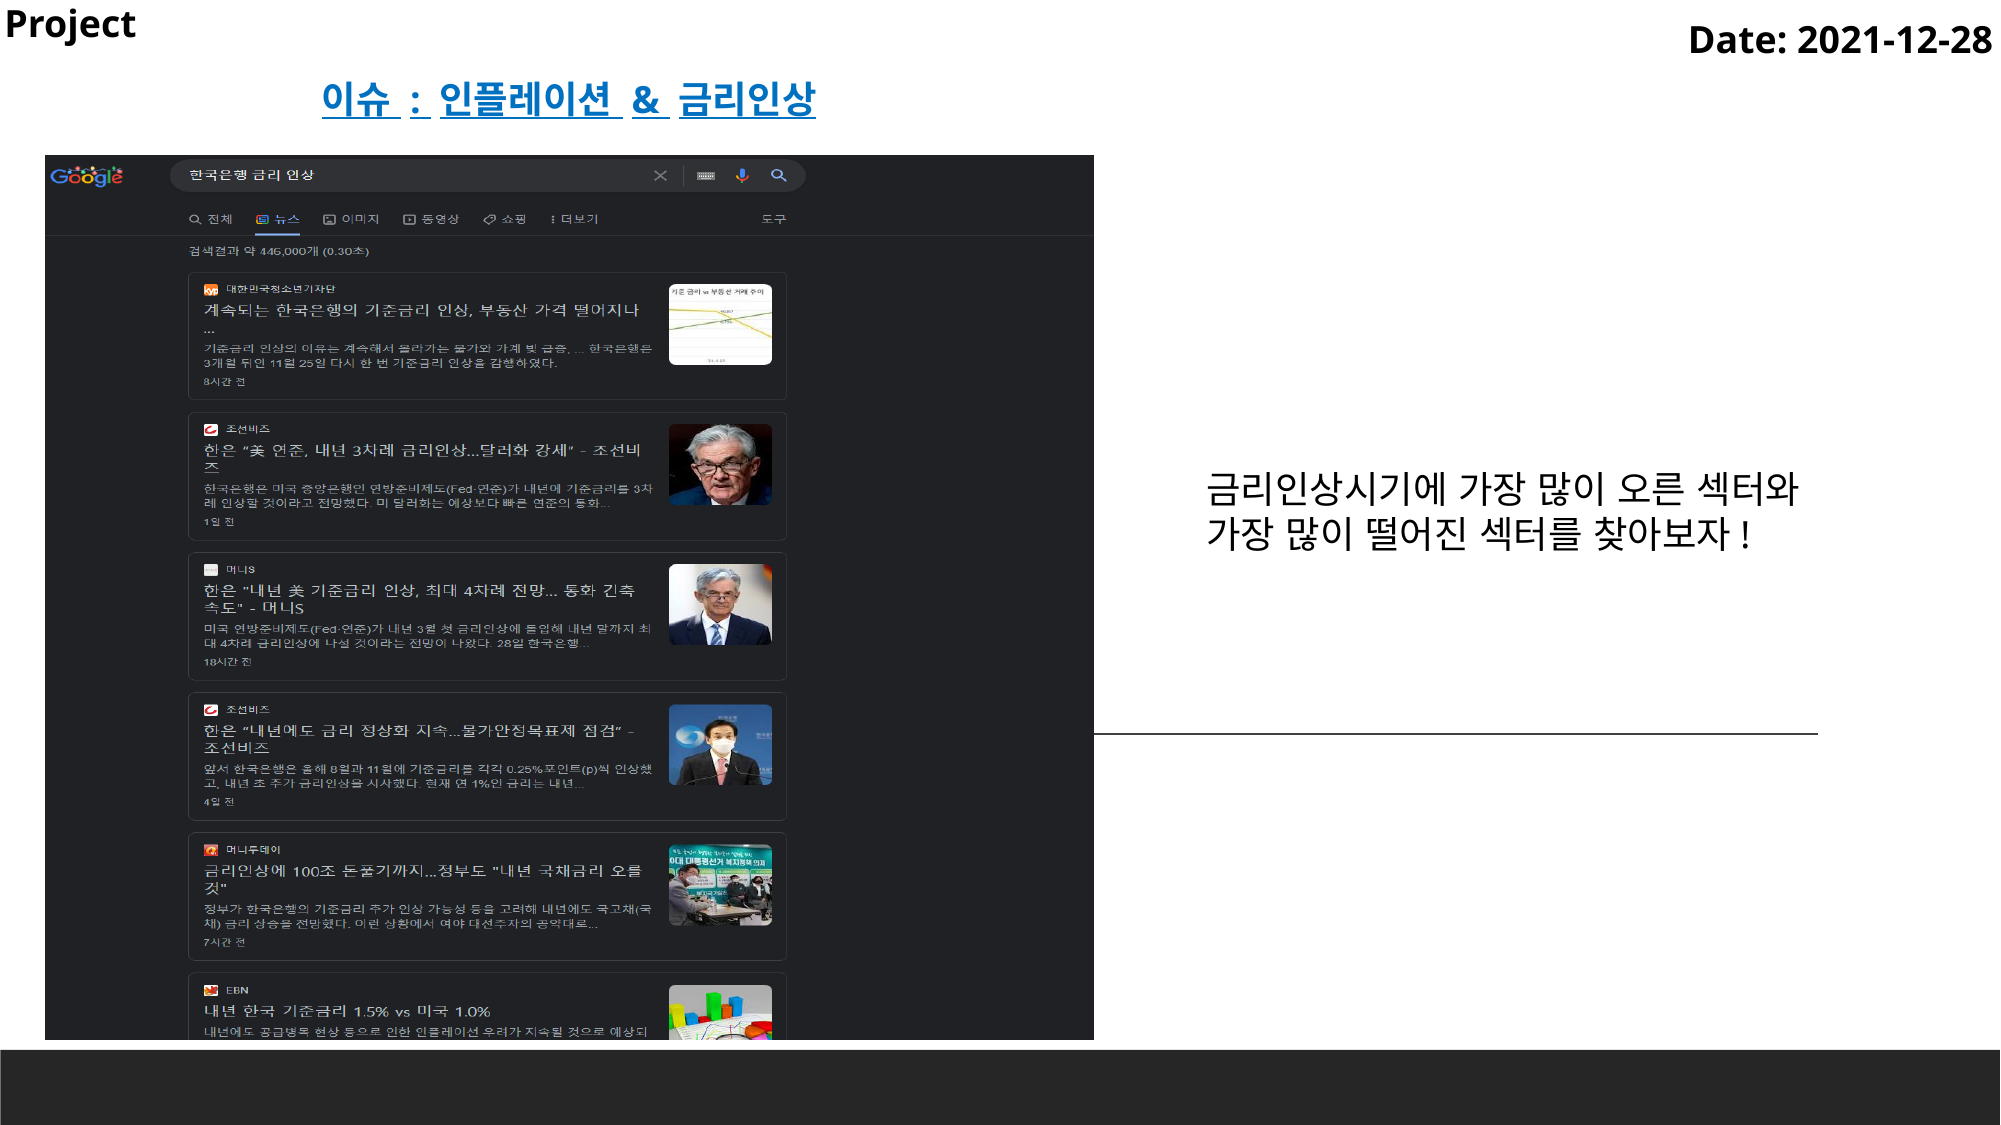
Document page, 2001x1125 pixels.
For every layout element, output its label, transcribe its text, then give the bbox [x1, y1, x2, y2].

text_box 금리인상시기에 가장 많이 오른 섹터와 가장 많이 떨어진 섹터를 찾아보자! [1191, 458, 1816, 564]
picture [44, 155, 1094, 1040]
text_box 이슈 : 인플레이션 & 금리인상 [306, 68, 832, 129]
text_box Project [0, 0, 152, 52]
text_box Date: 2021-12-28 [1673, 8, 2000, 69]
